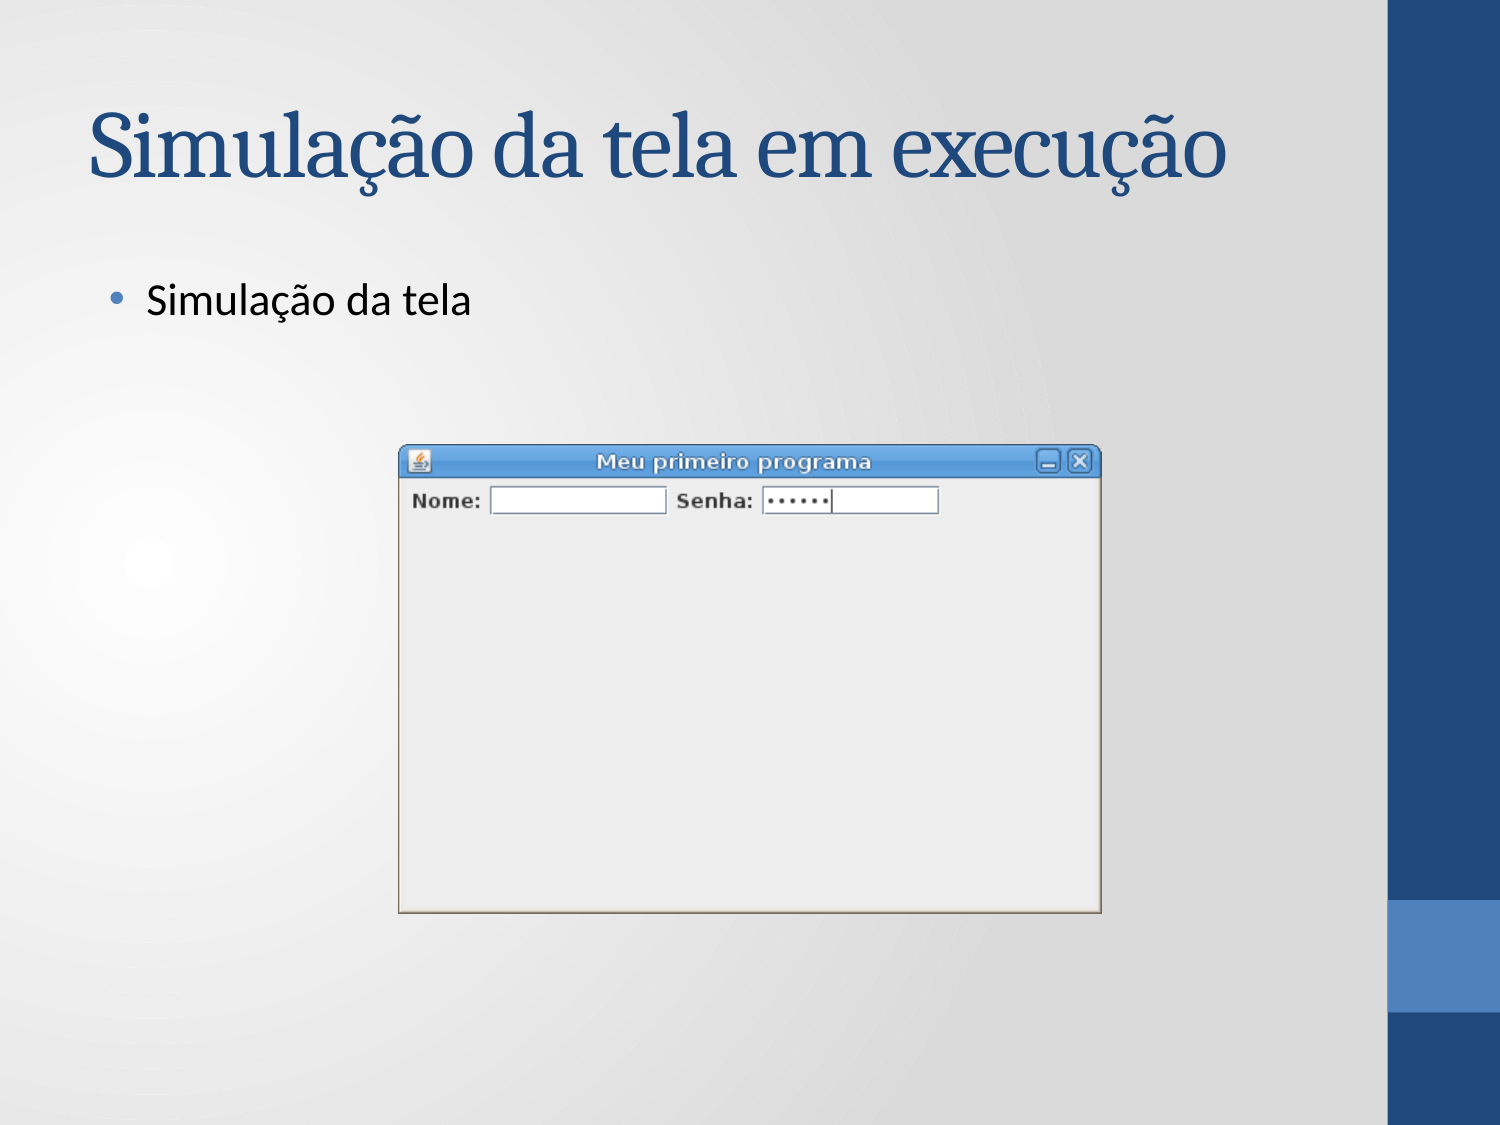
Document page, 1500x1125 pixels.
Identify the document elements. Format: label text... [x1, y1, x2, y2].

picture [397, 443, 1102, 914]
list Simulação da tela [75, 262, 1325, 1050]
title Simulação da tela em execução [75, 45, 1325, 233]
